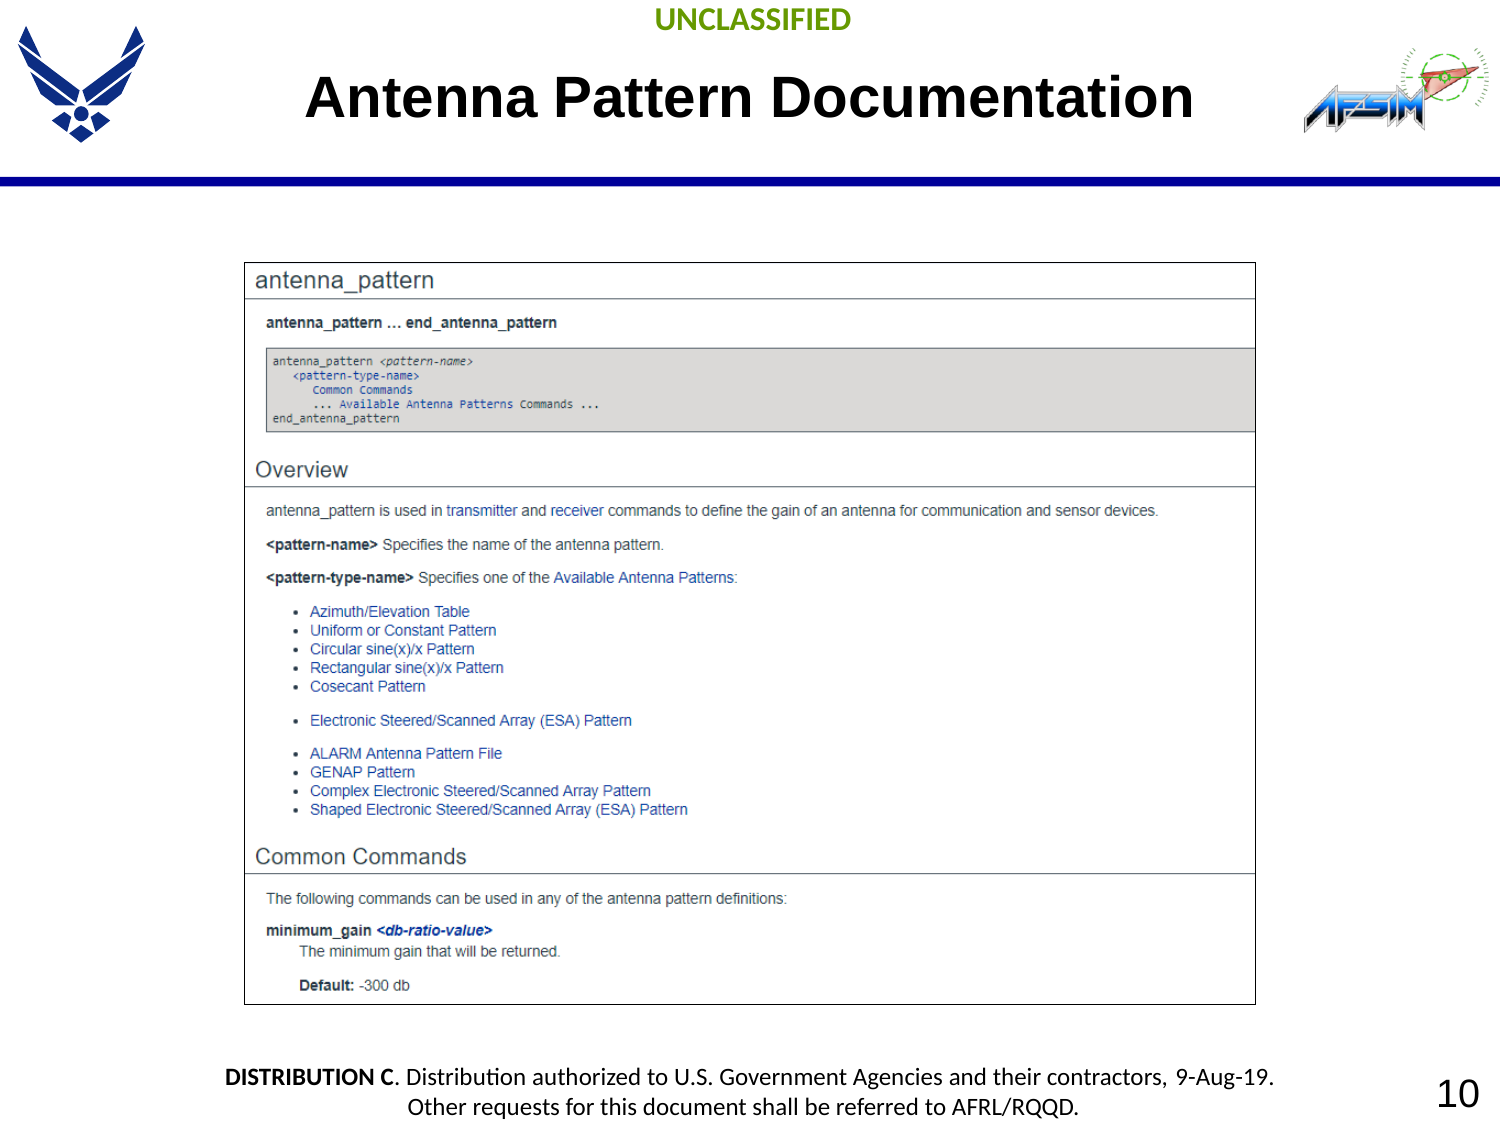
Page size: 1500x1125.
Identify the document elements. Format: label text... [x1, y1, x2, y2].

title Antenna Pattern Documentation [206, 0, 1294, 188]
picture [1298, 37, 1500, 140]
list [244, 262, 1256, 1006]
